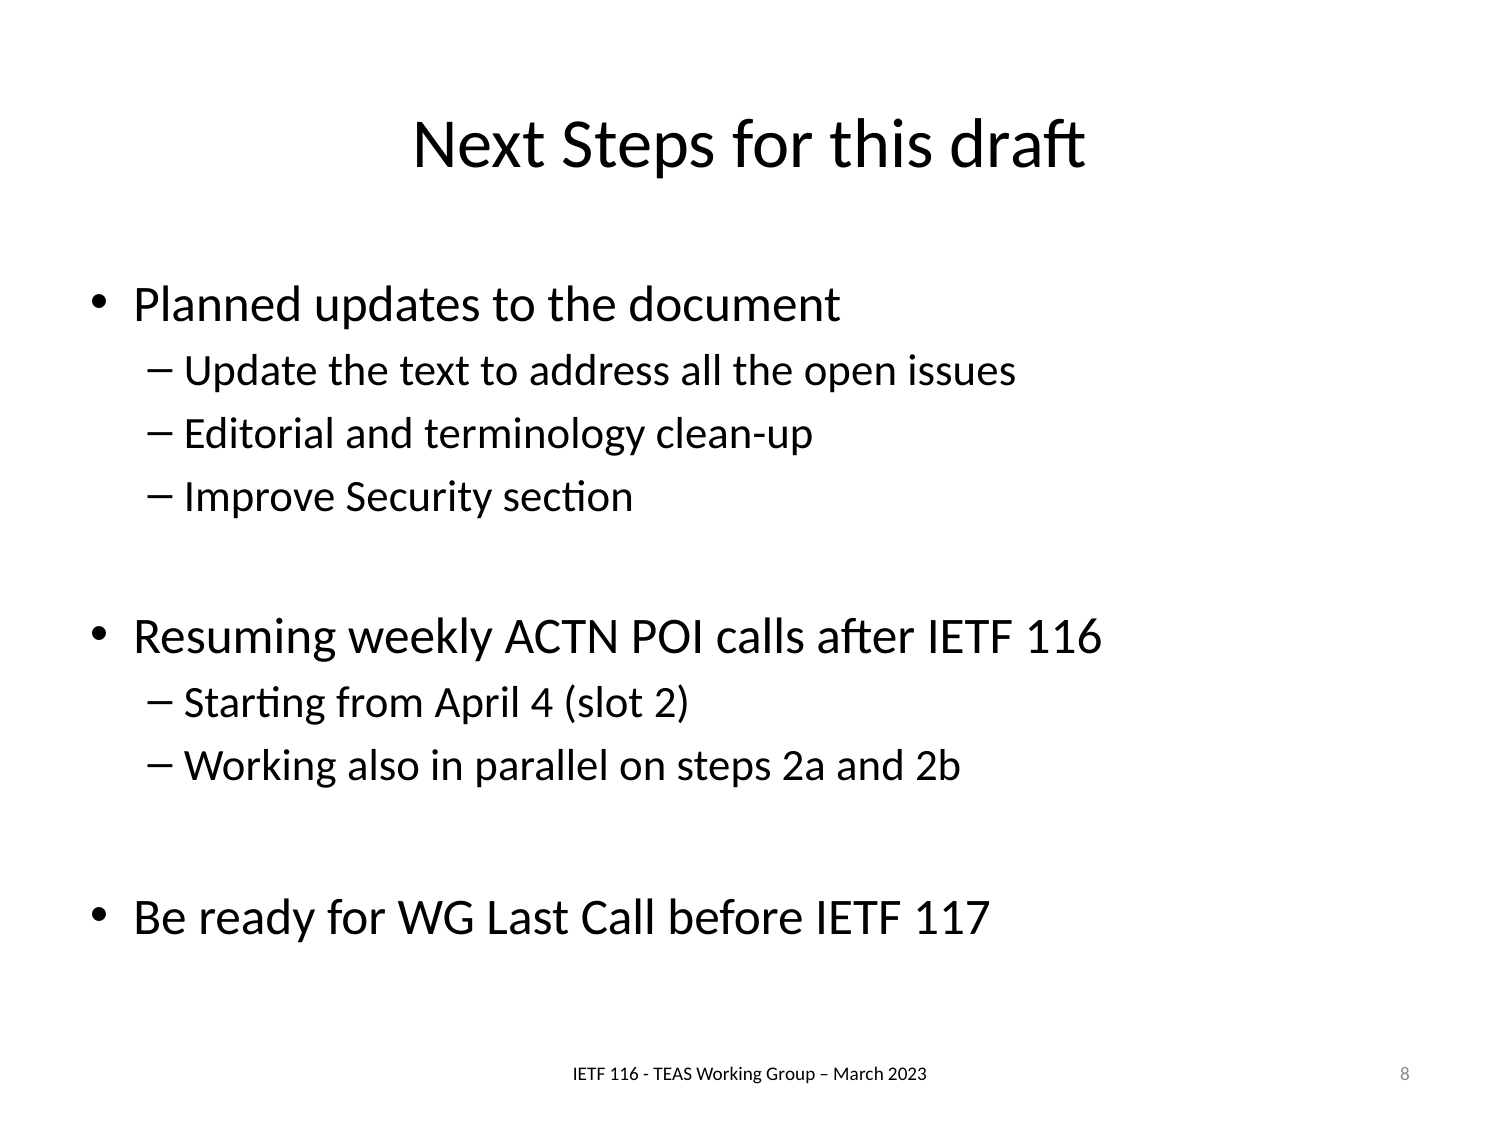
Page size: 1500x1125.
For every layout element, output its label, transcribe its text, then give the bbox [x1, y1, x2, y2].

footer IETF 116 - TEAS Working Group – March 2023 [512, 1042, 988, 1103]
slide_number 8 [1074, 1042, 1425, 1103]
list Planned updates to the document Update the text to address all the open issues Editorial and terminology clean-up Improve Security section Resuming weekly ACTN POI calls after IETF 116 Starting from April 4 (slot 2) Working also in parallel on steps 2a and 2b Be ready for WG Last Call before IETF 117 [75, 262, 1425, 1005]
title Next Steps for this draft [75, 45, 1425, 233]
